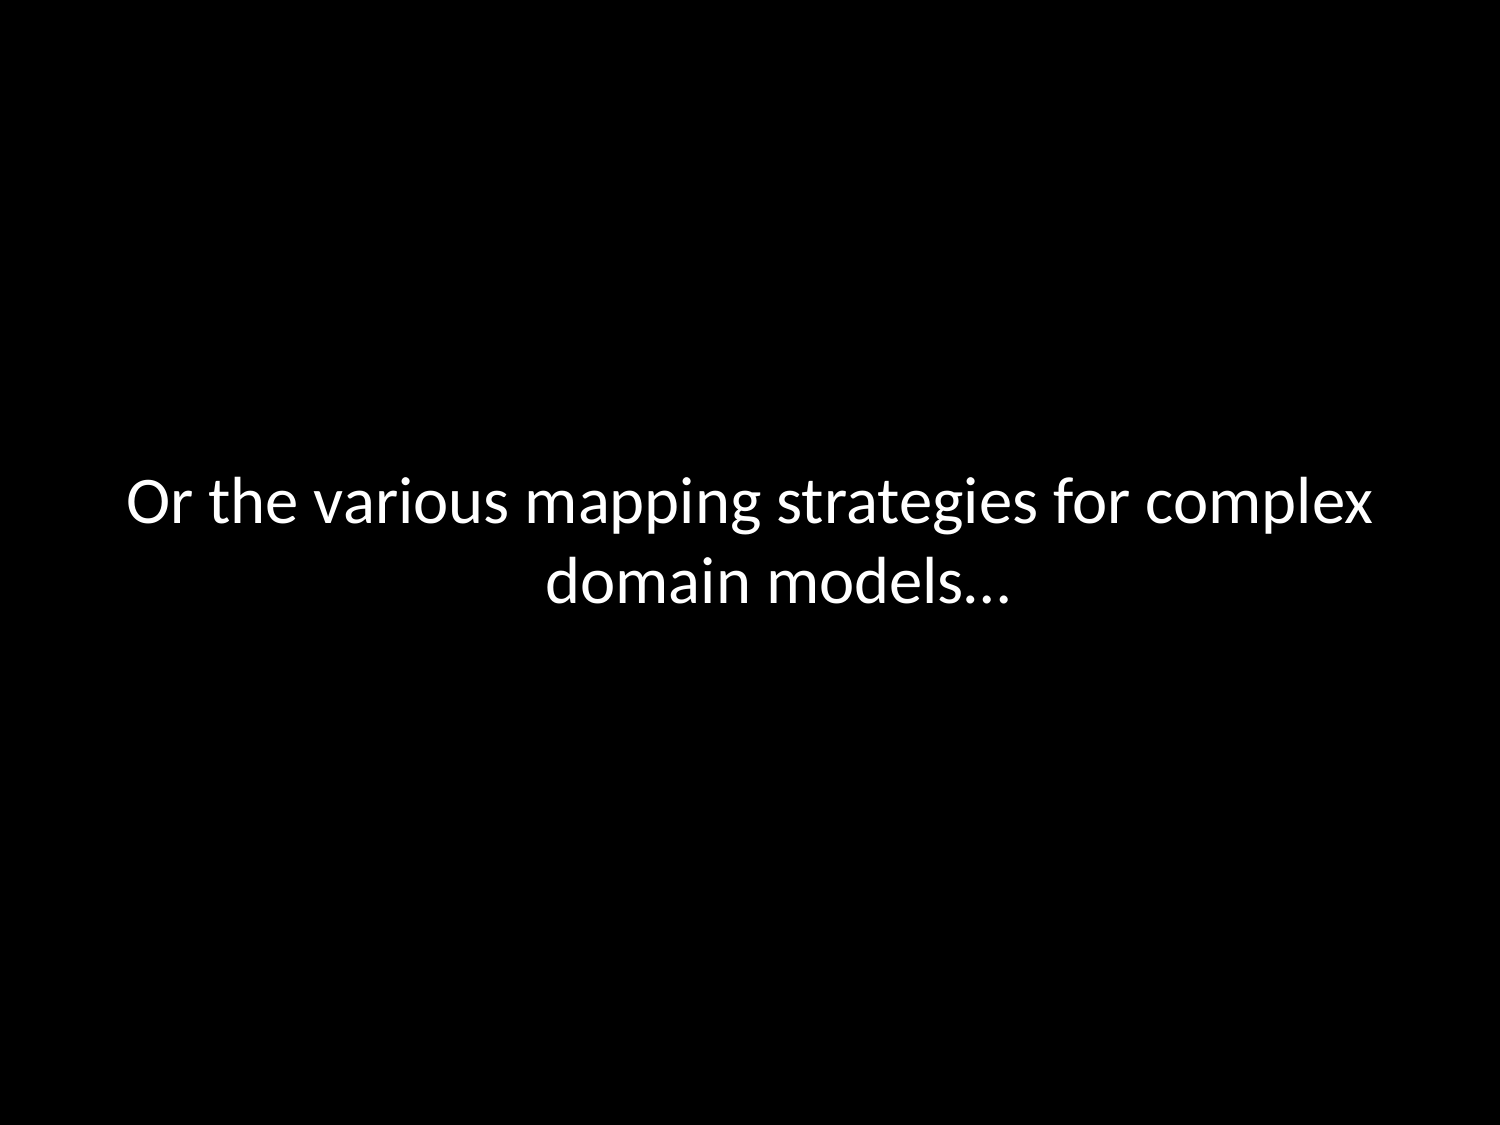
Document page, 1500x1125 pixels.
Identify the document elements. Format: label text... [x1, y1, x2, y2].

list Or the various mapping strategies for complex domain models… [75, 262, 1425, 1005]
